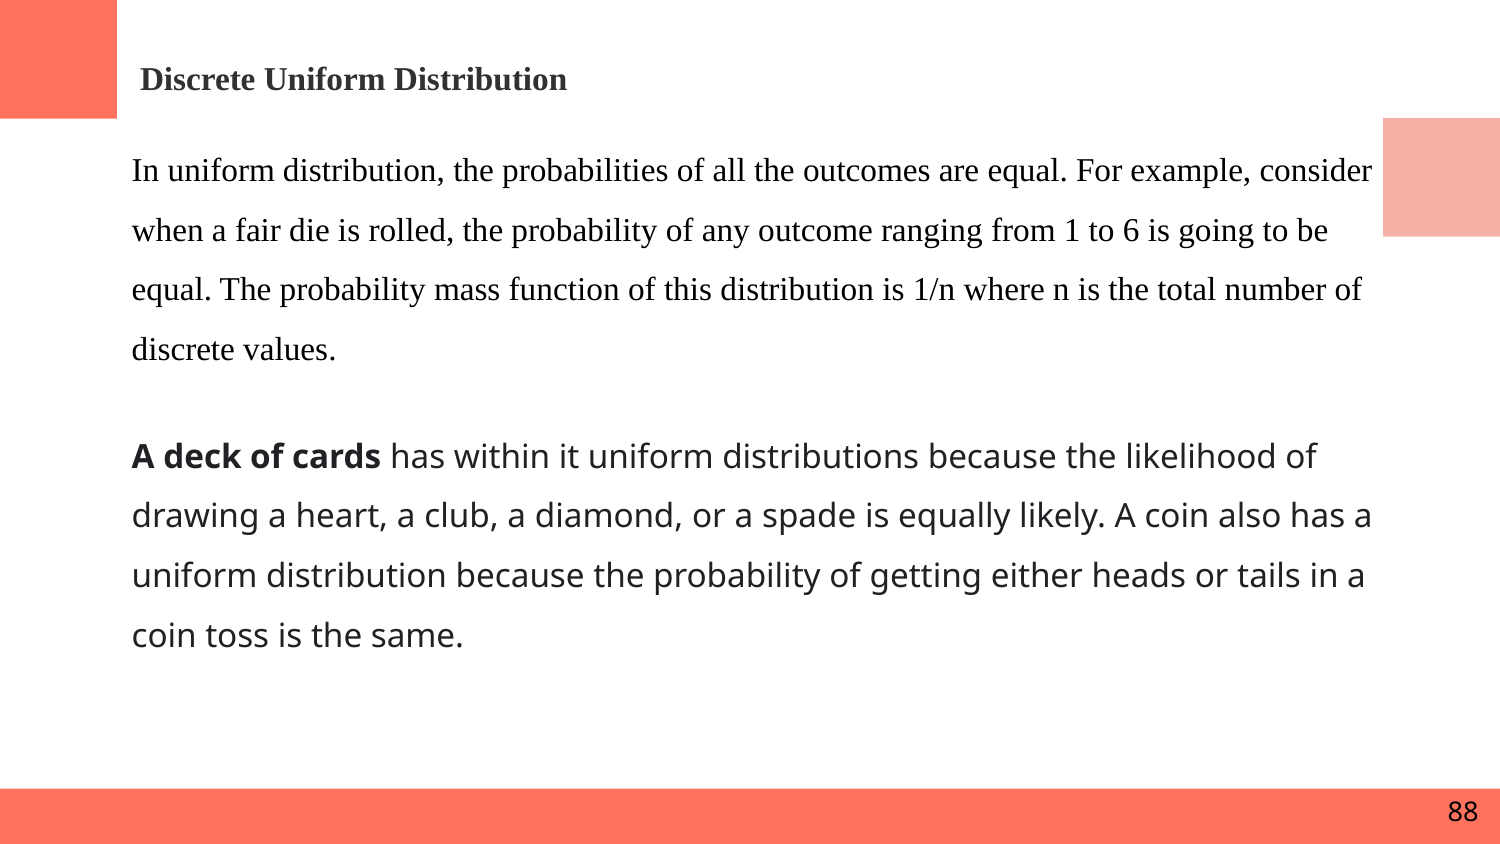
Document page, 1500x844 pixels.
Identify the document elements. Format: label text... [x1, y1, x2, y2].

list Discrete Uniform Distribution In uniform distribution, the probabilities of all the outcomes are equal. For example, consider when a fair die is rolled, the probability of any outcome ranging from 1 to 6 is going to be equal. The probability mass function of this distribution is 1/n where n is the total number of discrete values. A deck of cards has within it uniform distributions because the likelihood of drawing a heart, a club, a diamond, or a spade is equally likely. A coin also has a uniform distribution because the probability of getting either heads or tails in a coin toss is the same. [116, 22, 1390, 816]
slide_number 88 [1403, 779, 1494, 844]
